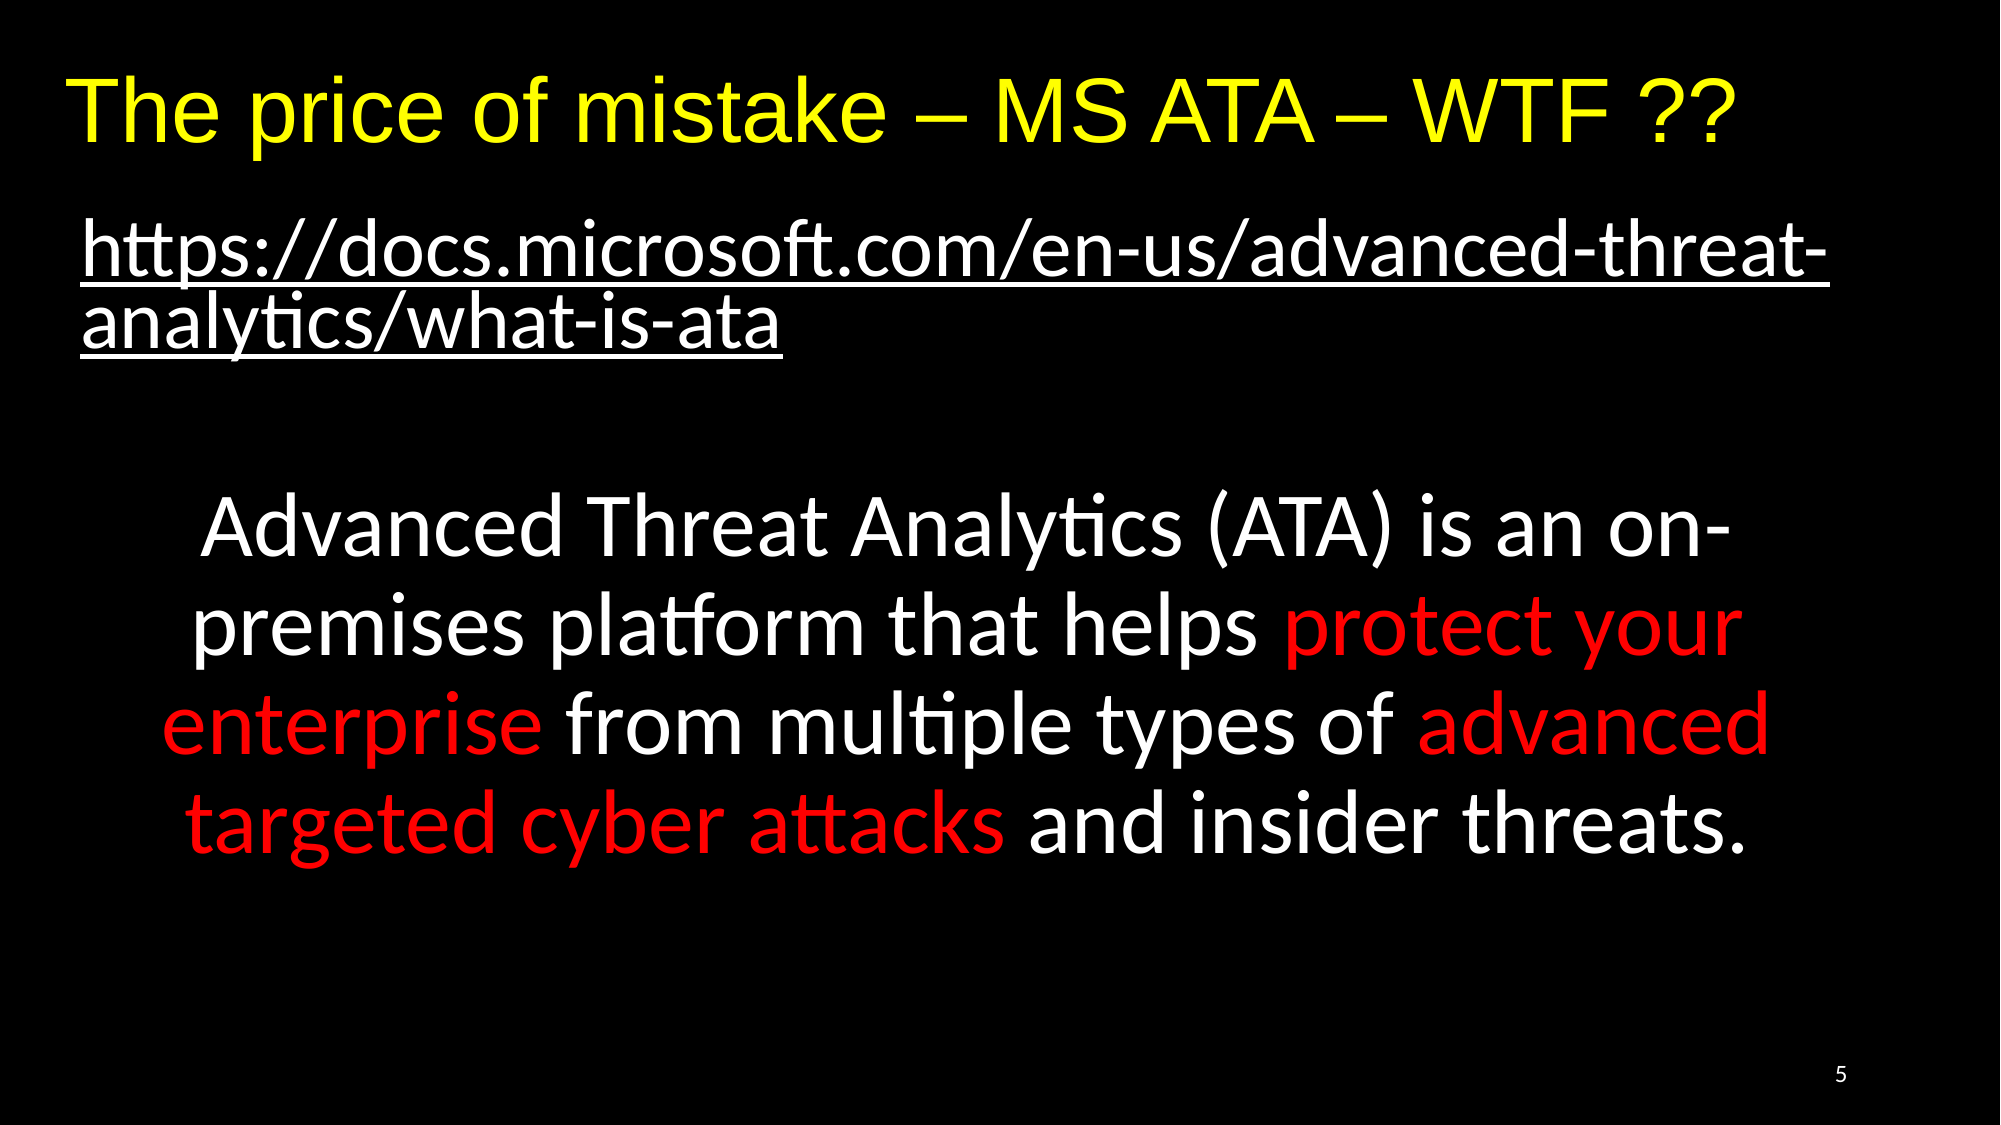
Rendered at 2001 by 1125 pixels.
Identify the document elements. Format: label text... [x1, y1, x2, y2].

slide_number 5 [1412, 1042, 1863, 1103]
title The price of mistake – MS ATA – WTF ?? [49, 24, 1816, 170]
subtitle https://docs.microsoft.com/en-us/advanced-threat-analytics/what-is-ata Advanced Threat Analytics (ATA) is an on-premises platform that helps protect your enterprise from multiple types of advanced targeted cyber attacks and insider threats. [64, 197, 1871, 1029]
